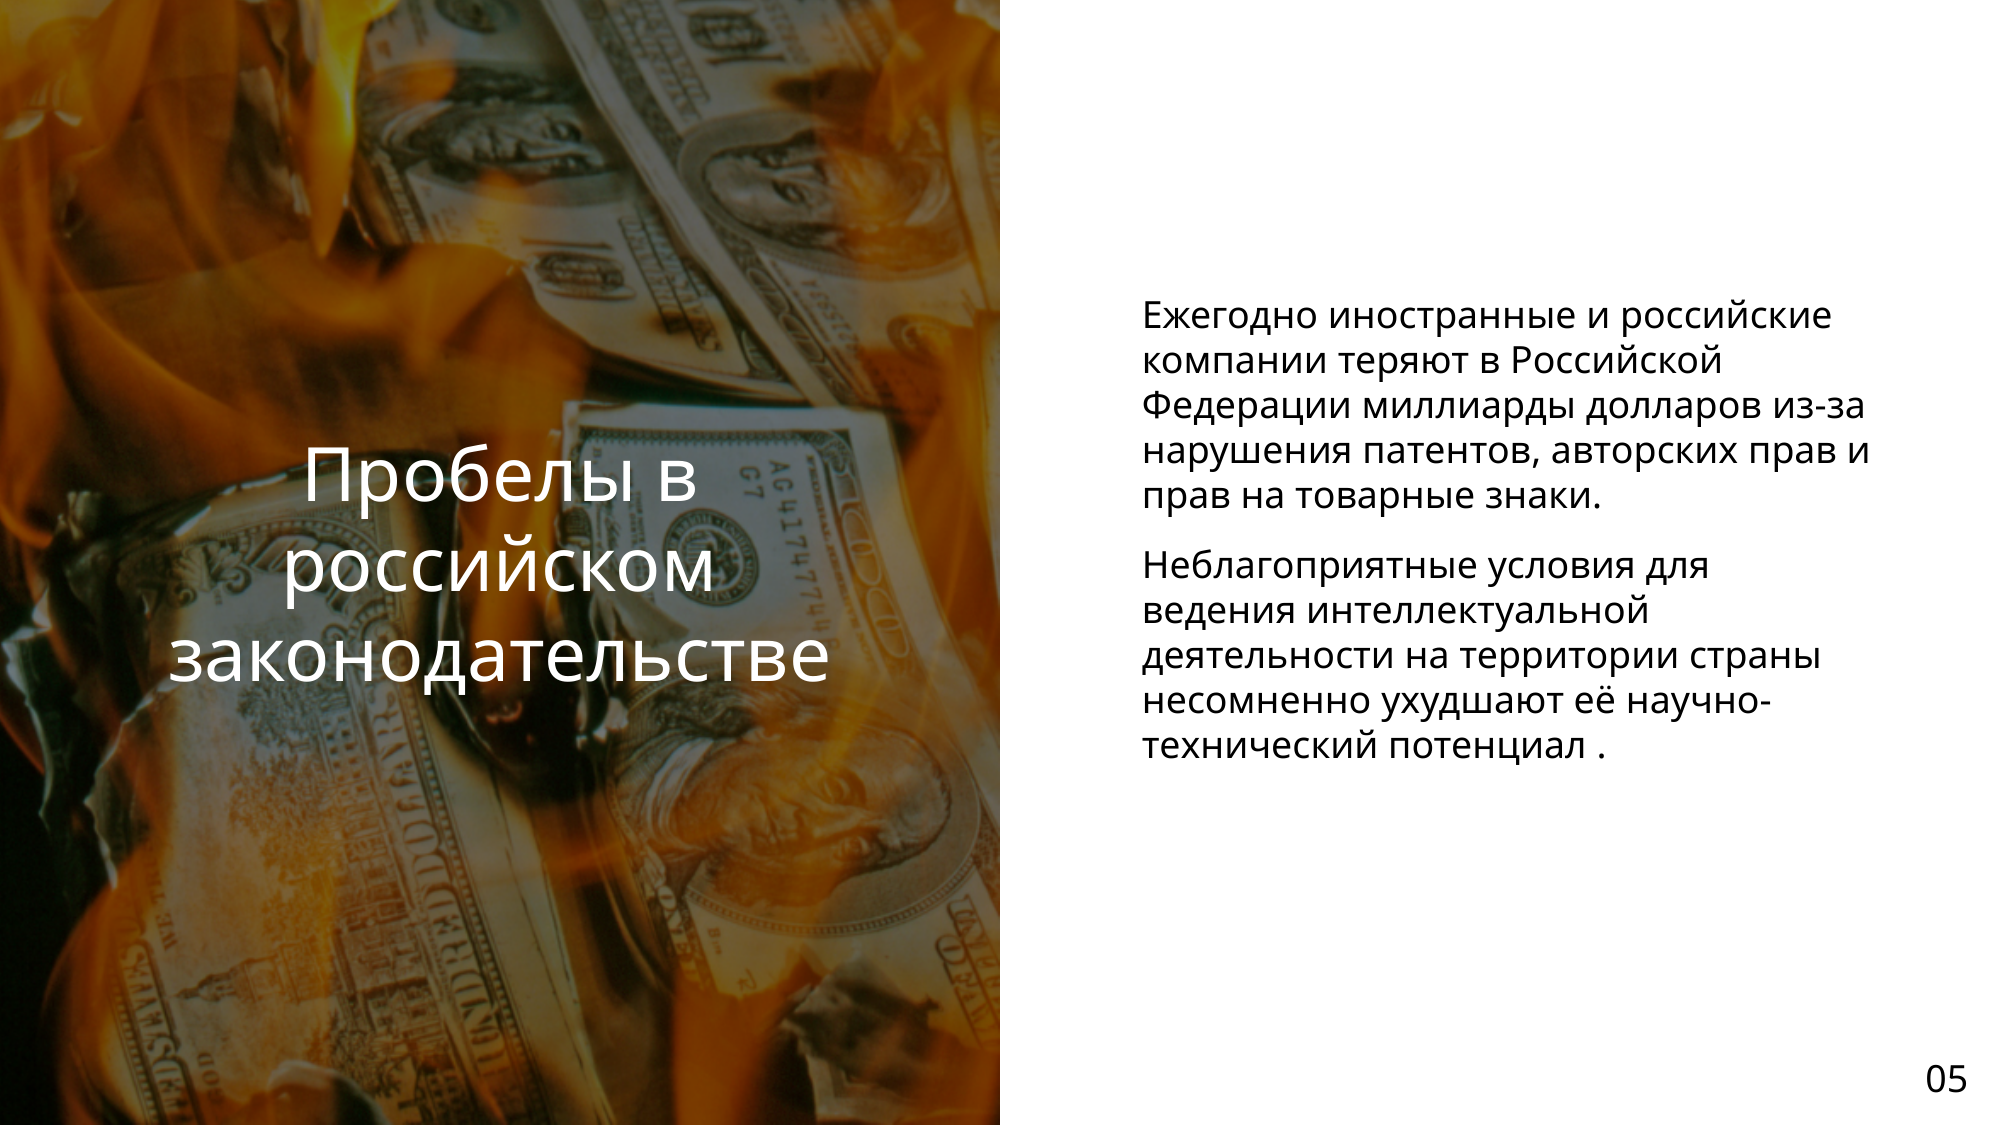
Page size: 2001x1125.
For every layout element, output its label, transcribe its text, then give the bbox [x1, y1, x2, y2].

text_box Ежегодно иностранные и российские компании теряют в Российской Федерации миллиарды долларов из-за нарушения патентов, авторских прав и прав на товарные знаки. Неблагоприятные условия для ведения интеллектуальной деятельности на территории страны несомненно ухудшают её научно-технический потенциал . [1127, 284, 1888, 841]
text_box 05 [1893, 1030, 2000, 1125]
picture [0, 0, 1000, 1125]
